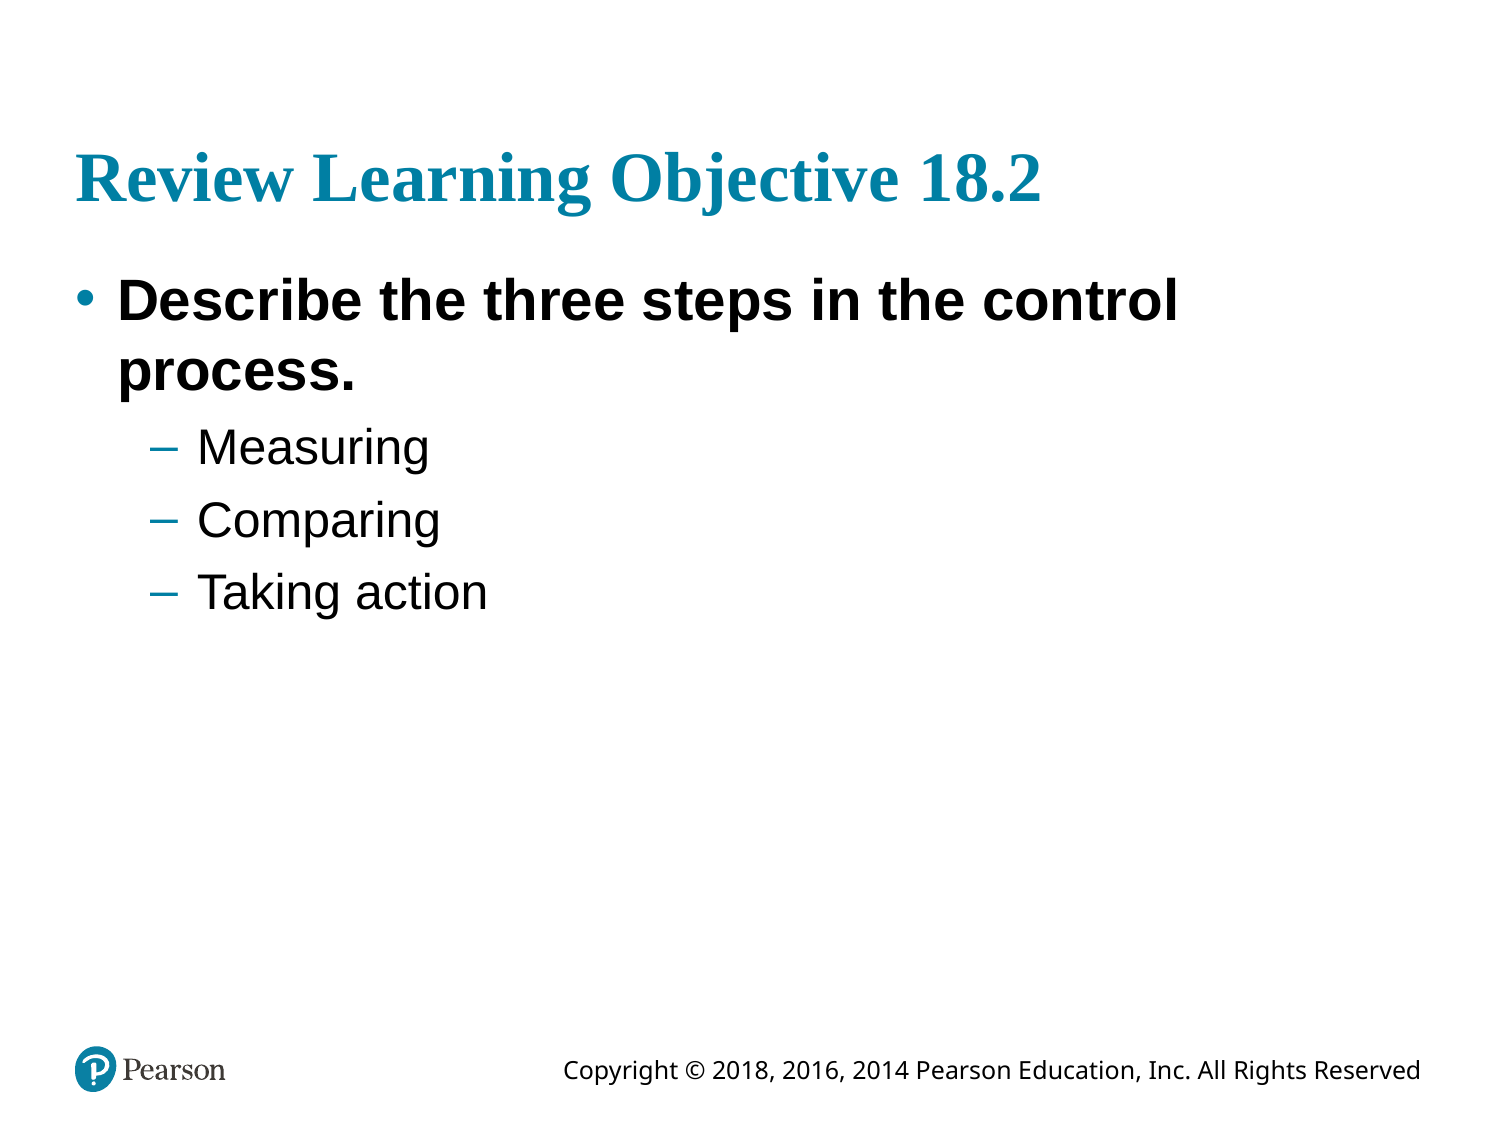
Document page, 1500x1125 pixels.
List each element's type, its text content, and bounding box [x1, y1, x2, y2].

title Review Learning Objective 18.2 [75, 35, 1425, 216]
list Describe the three steps in the control process. Measuring Comparing Taking action [75, 262, 1425, 1005]
